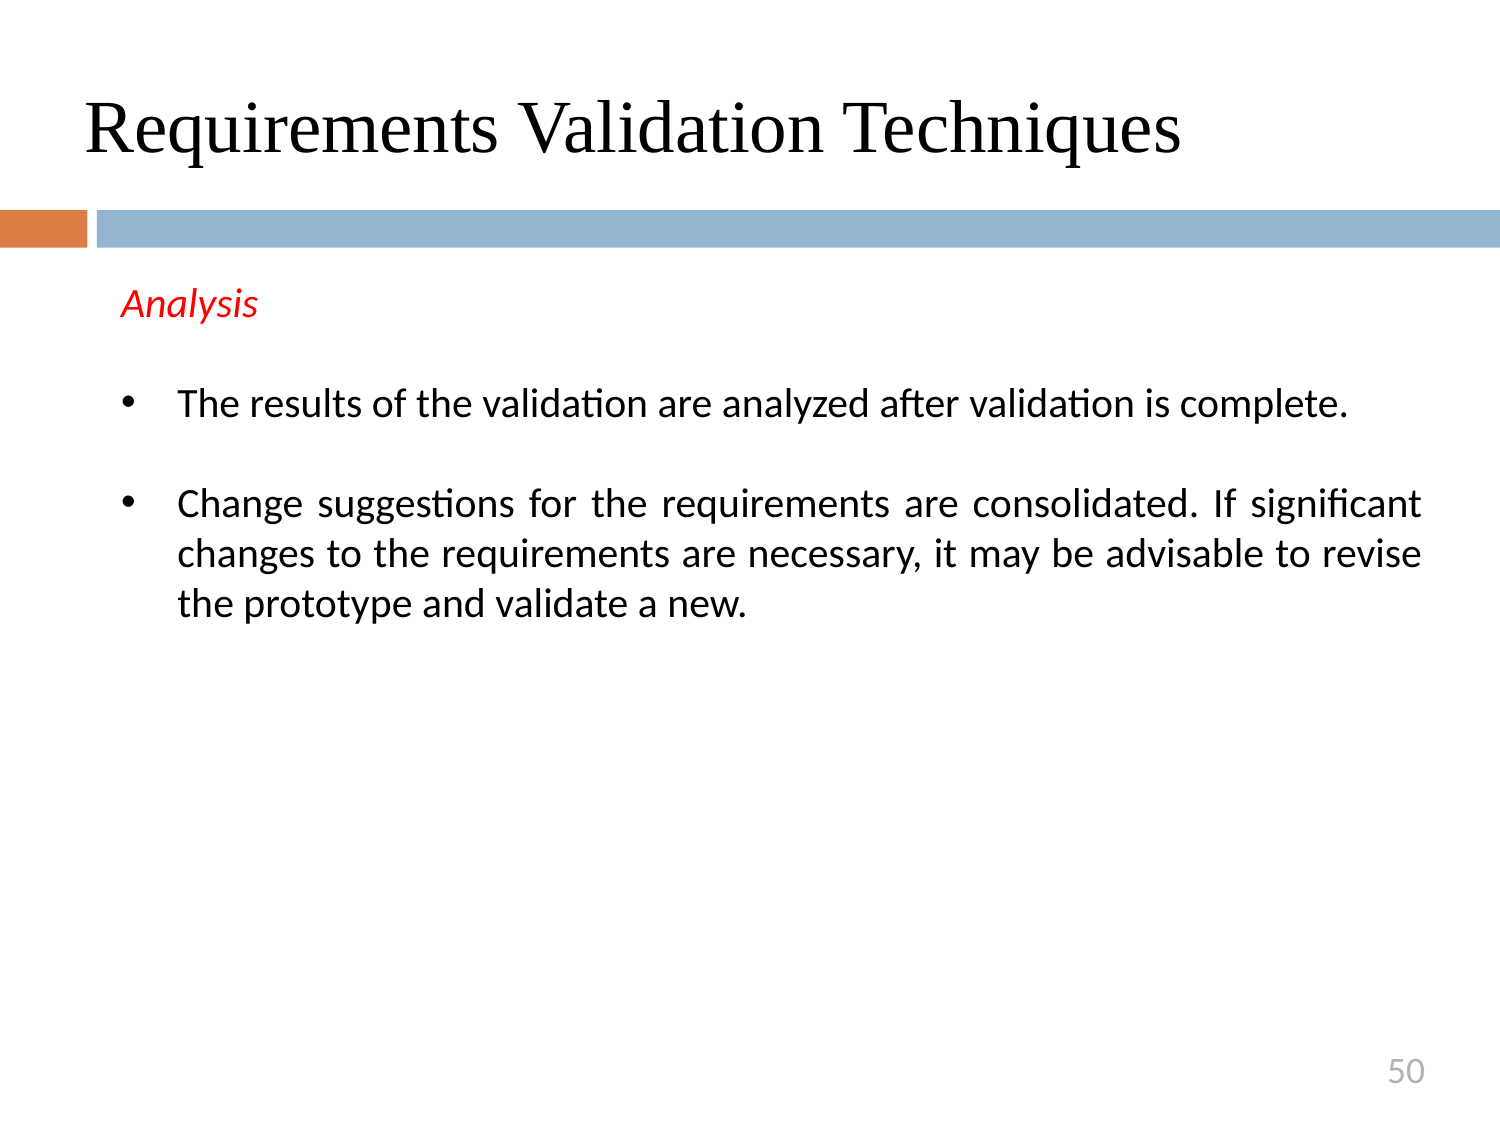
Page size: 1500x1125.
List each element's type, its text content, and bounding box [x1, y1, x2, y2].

text_box Analysis The results of the validation are analyzed after validation is complete. Change suggestions for the requirements are consolidated. If significant changes to the requirements are necessary, it may be advisable to revise the prototype and validate a new. [106, 268, 1438, 684]
title Requirements Validation Techniques [82, 75, 1338, 266]
slide_number 50 [1080, 1046, 1425, 1103]
